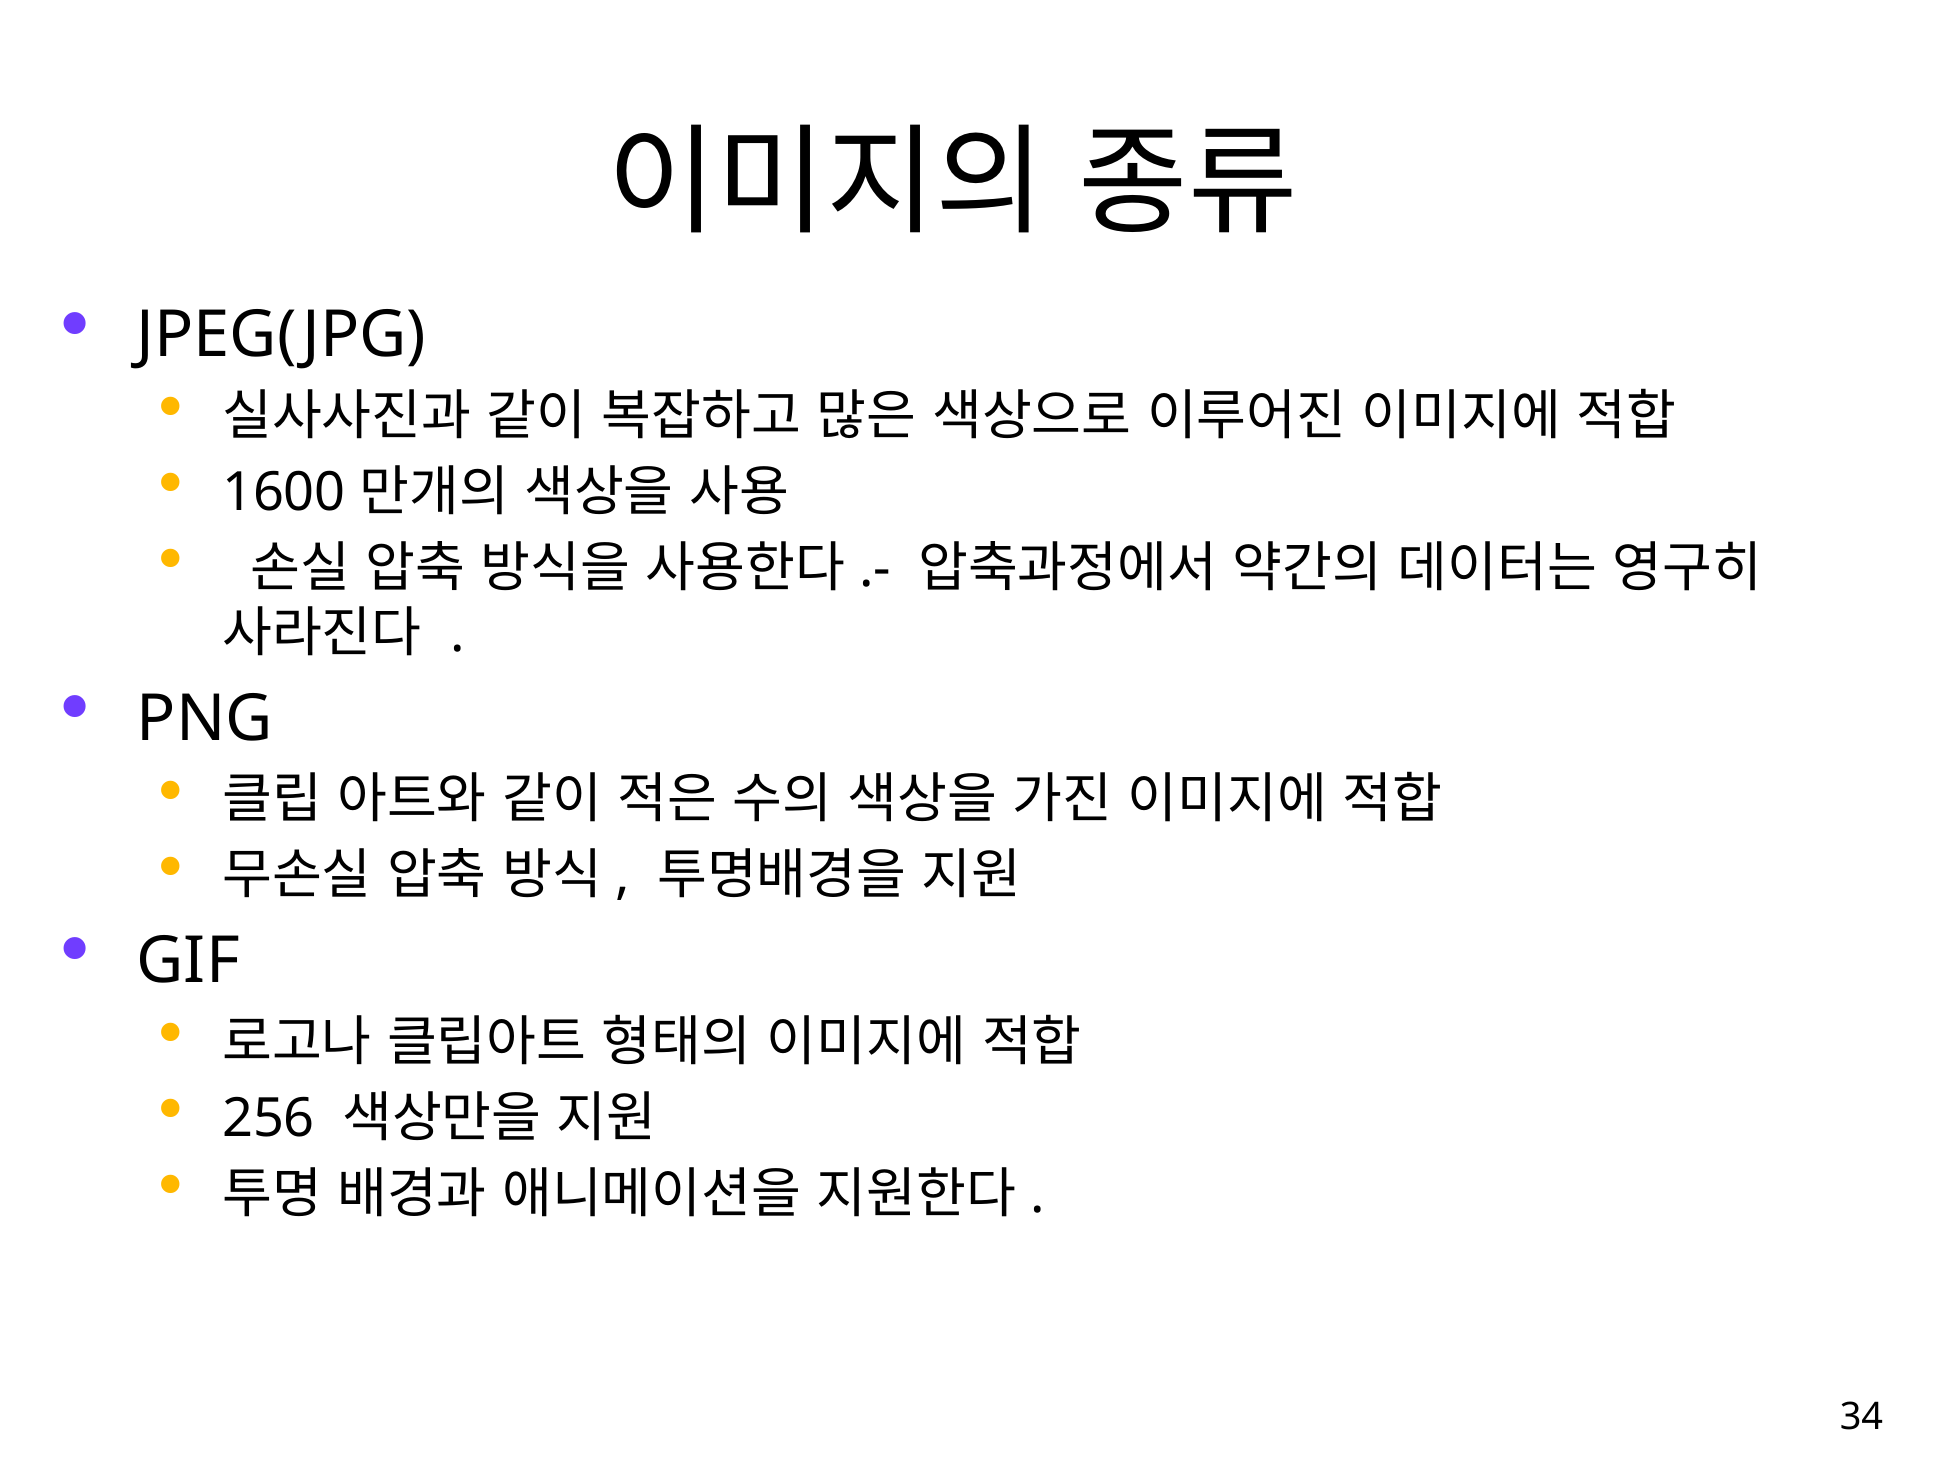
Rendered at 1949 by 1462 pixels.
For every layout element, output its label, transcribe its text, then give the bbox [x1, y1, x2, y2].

list JPEG(JPG) 실사사진과 같이 복잡하고 많은 색상으로 이루어진 이미지에 적합 1600만개의 색상을 사용 손실 압축 방식을 사용한다.- 압축과정에서 약간의 데이터는 영구히 사라진다 . PNG 클립 아트와 같이 적은 수의 색상을 가진 이미지에 적합 무손실 압축 방식, 투명배경을 지원 GIF 로고나 클립아트 형태의 이미지에 적합 256 색상만을 지원 투명 배경과 애니메이션을 지원한다. [48, 284, 1897, 1343]
title 이미지의 종류 [156, 92, 1749, 255]
slide_number 34 [1496, 1372, 1899, 1462]
